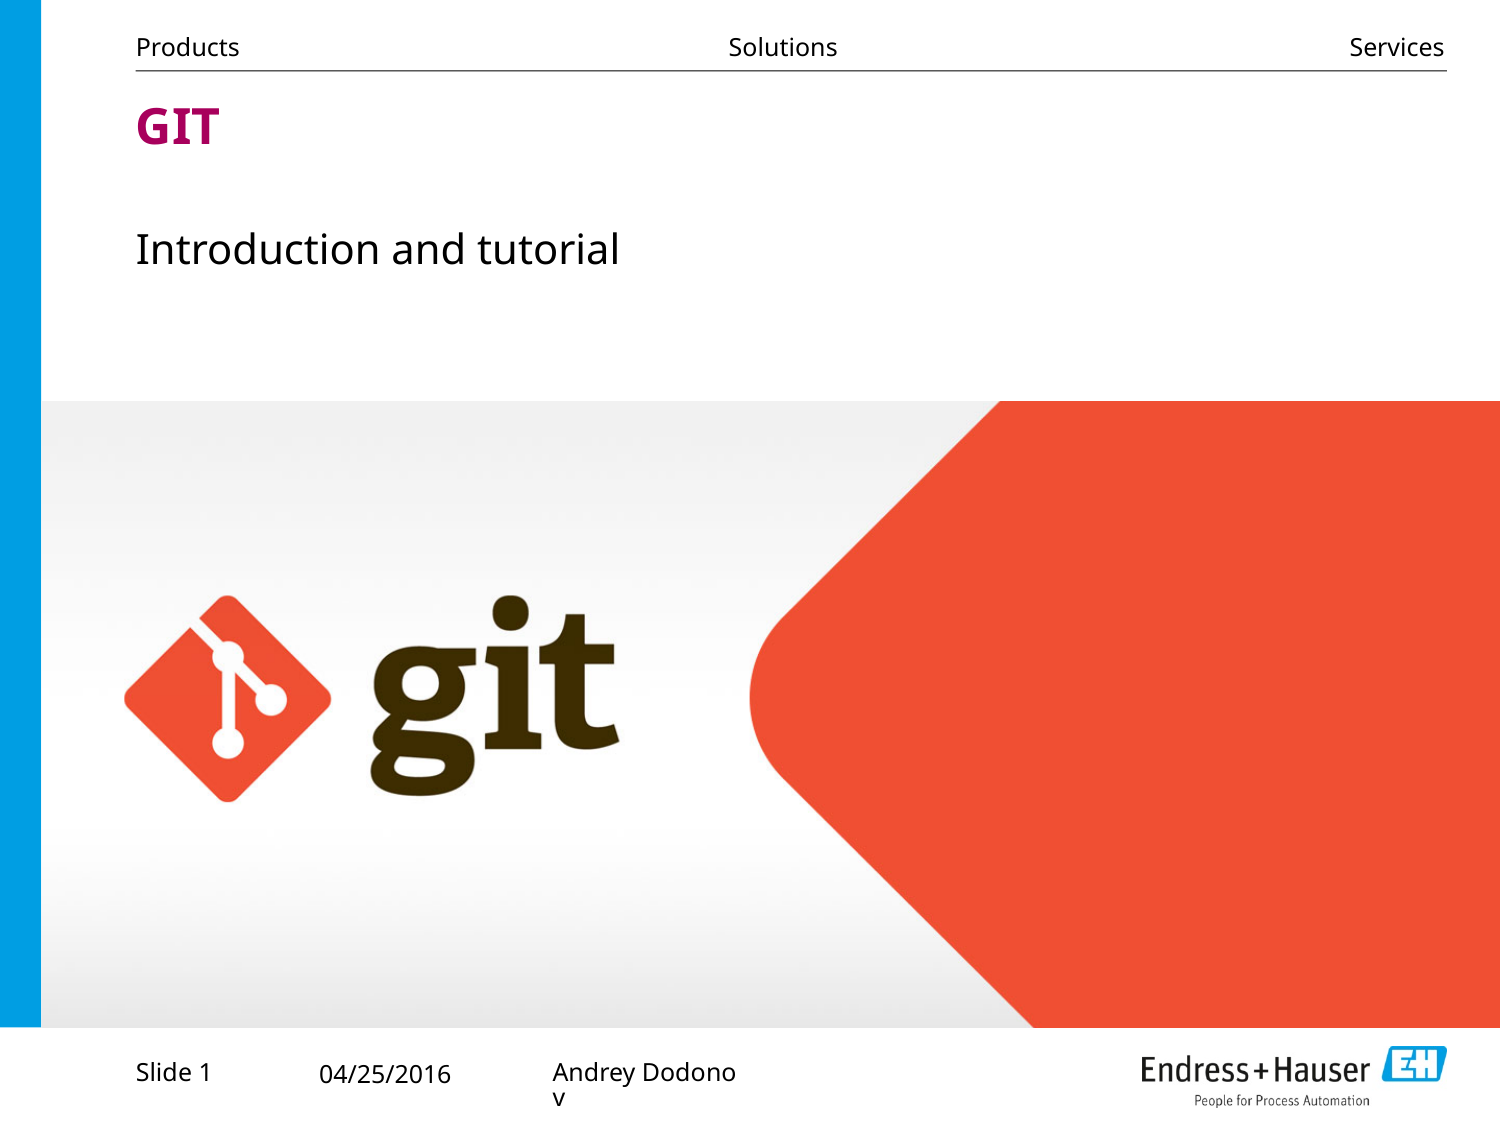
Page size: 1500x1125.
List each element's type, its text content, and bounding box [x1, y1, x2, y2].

picture [1392, 1050, 1437, 1078]
picture [42, 401, 1500, 1028]
footer Andrey Dodonov [552, 1058, 742, 1089]
picture [1142, 1046, 1447, 1108]
title GIT [135, 101, 1448, 212]
subtitle Introduction and tutorial [135, 219, 1448, 339]
slide_number Slide 1 [135, 1058, 230, 1089]
